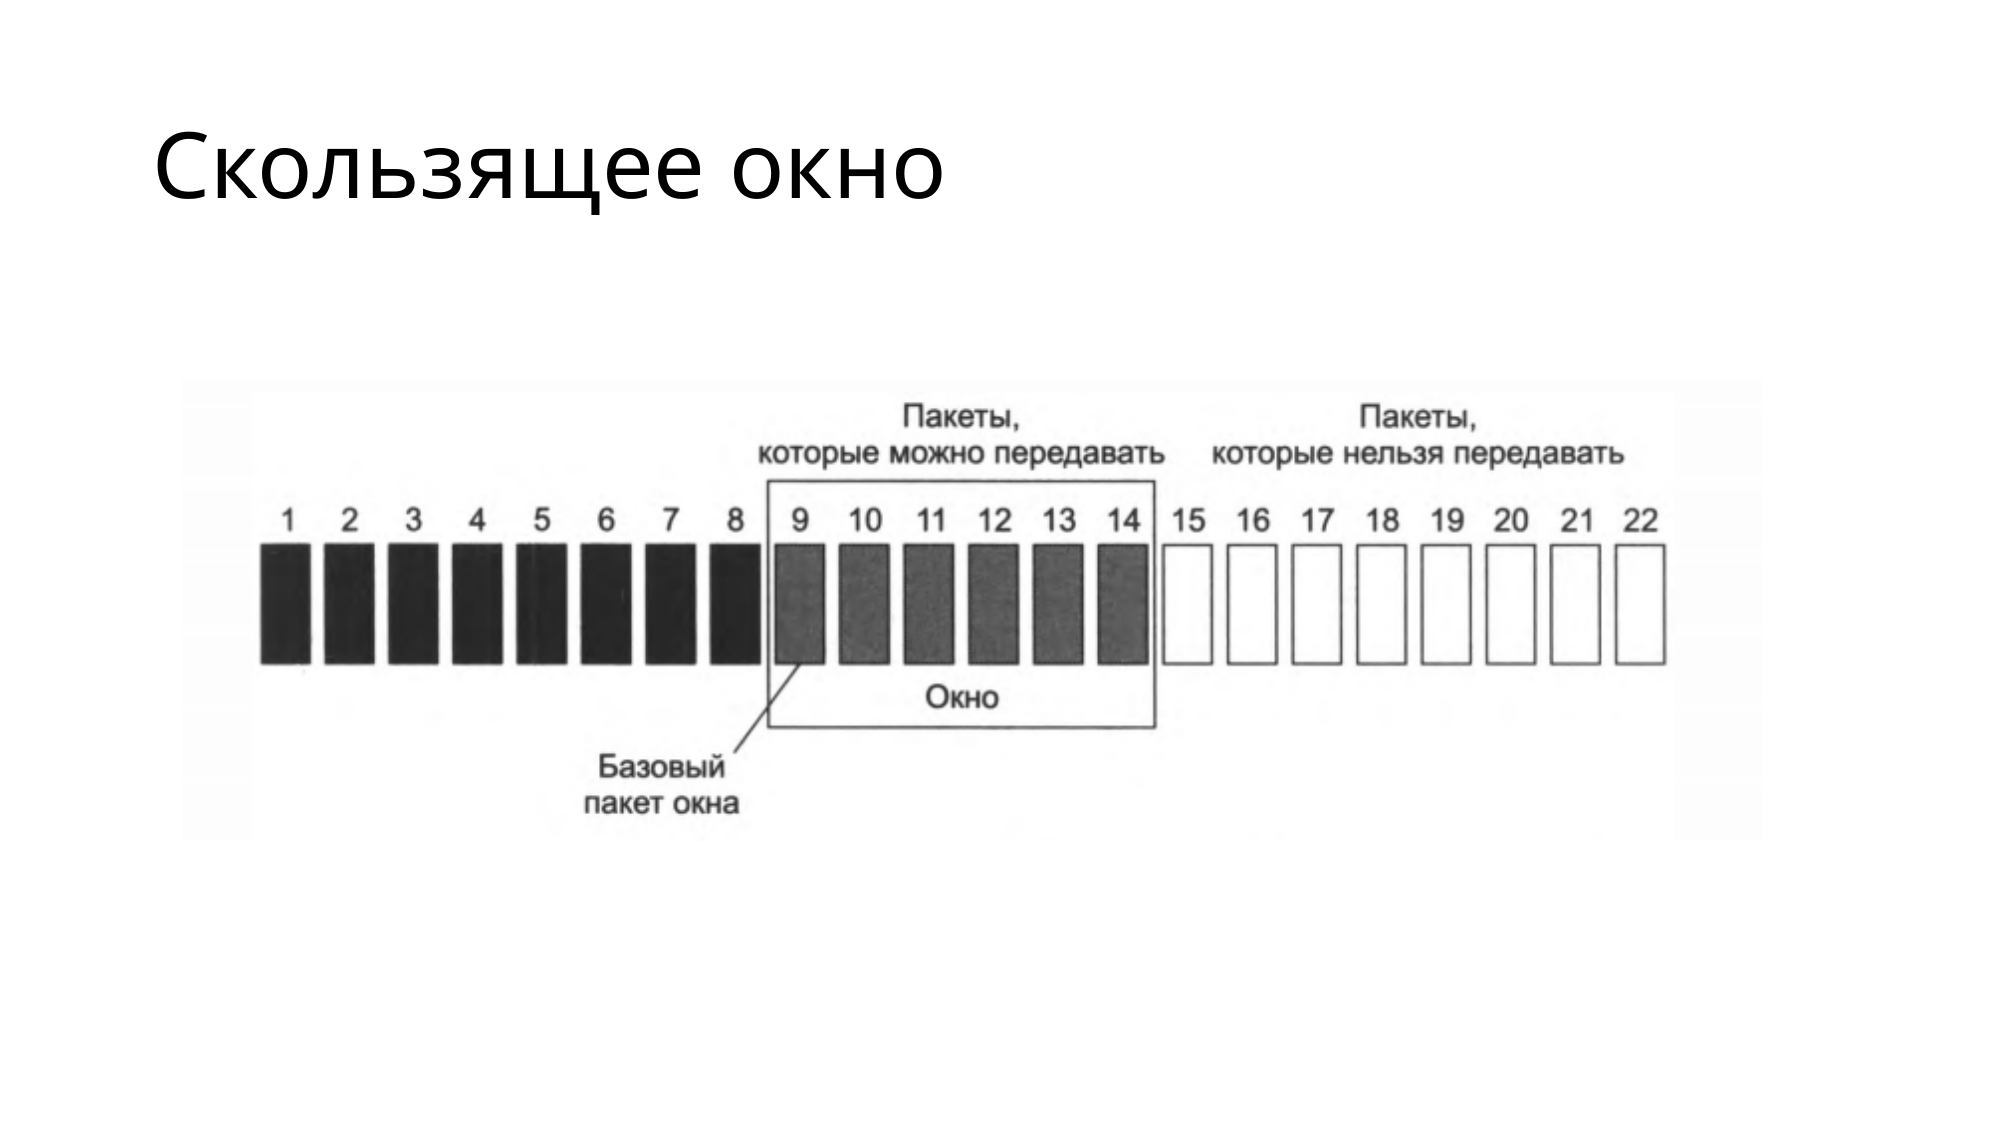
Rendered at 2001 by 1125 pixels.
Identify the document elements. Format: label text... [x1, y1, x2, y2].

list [182, 379, 1763, 841]
title Скользящее окно [137, 59, 1863, 278]
